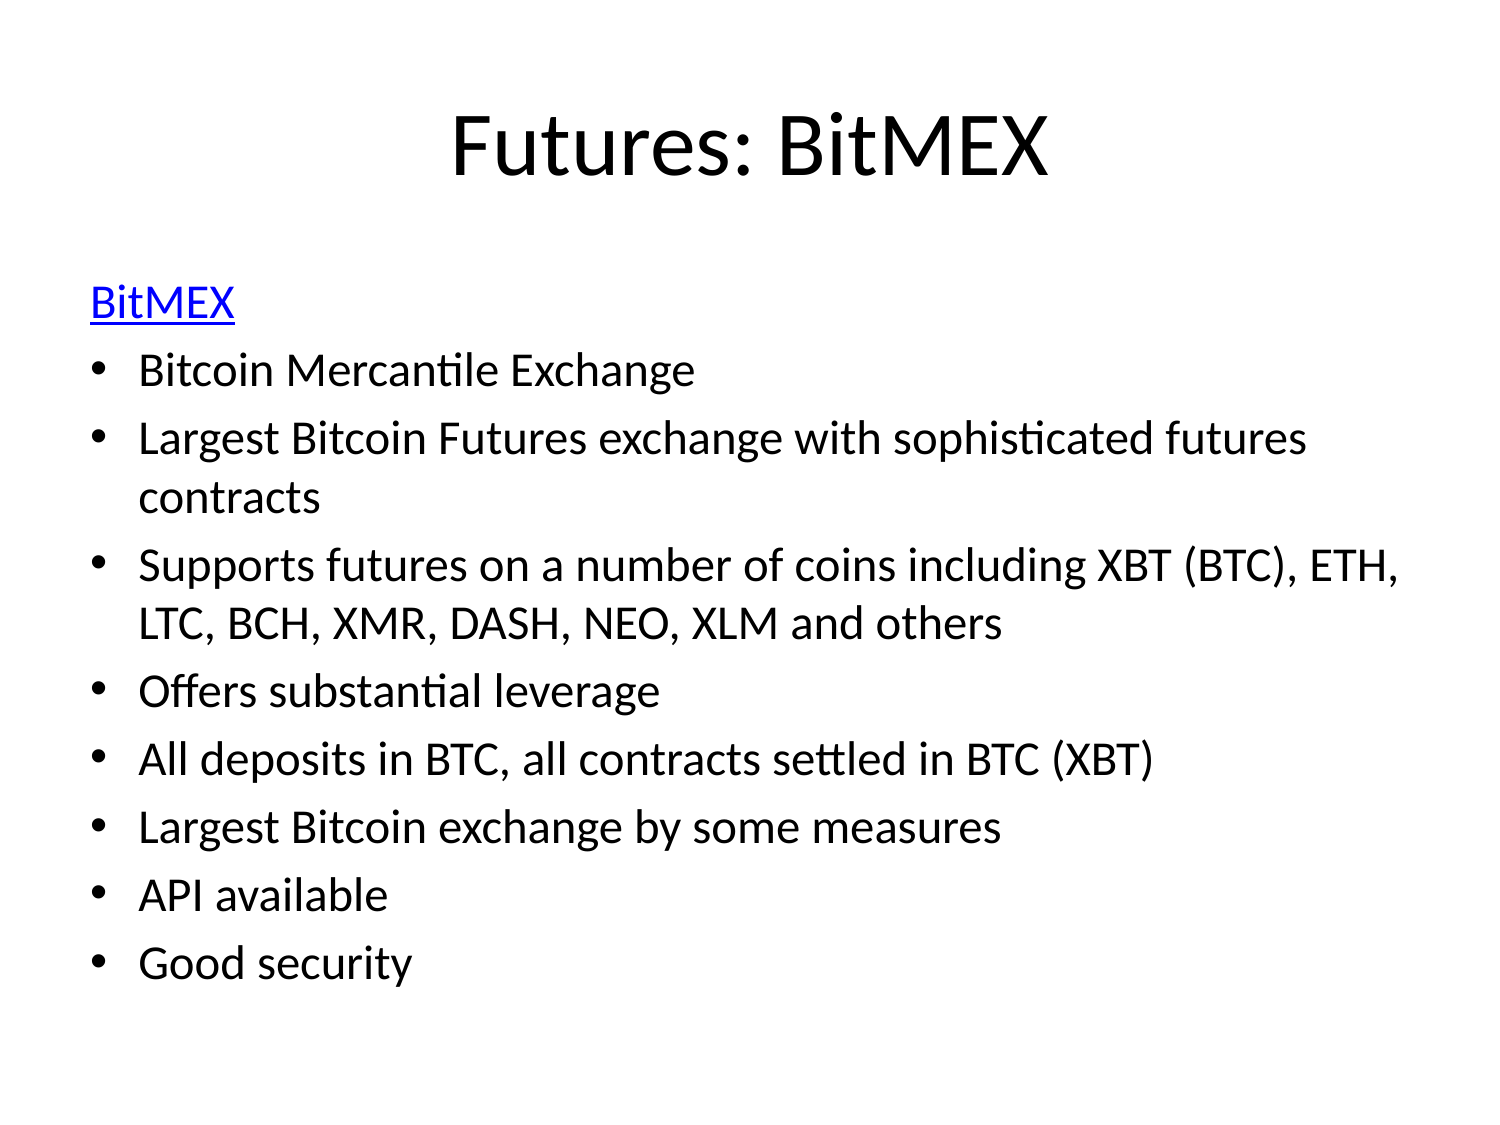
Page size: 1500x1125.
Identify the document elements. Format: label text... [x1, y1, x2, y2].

title Futures: BitMEX [75, 45, 1425, 233]
list BitMEX Bitcoin Mercantile Exchange Largest Bitcoin Futures exchange with sophisticated futures contracts Supports futures on a number of coins including XBT (BTC), ETH, LTC, BCH, XMR, DASH, NEO, XLM and others Offers substantial leverage All deposits in BTC, all contracts settled in BTC (XBT) Largest Bitcoin exchange by some measures API available Good security [75, 262, 1425, 1005]
